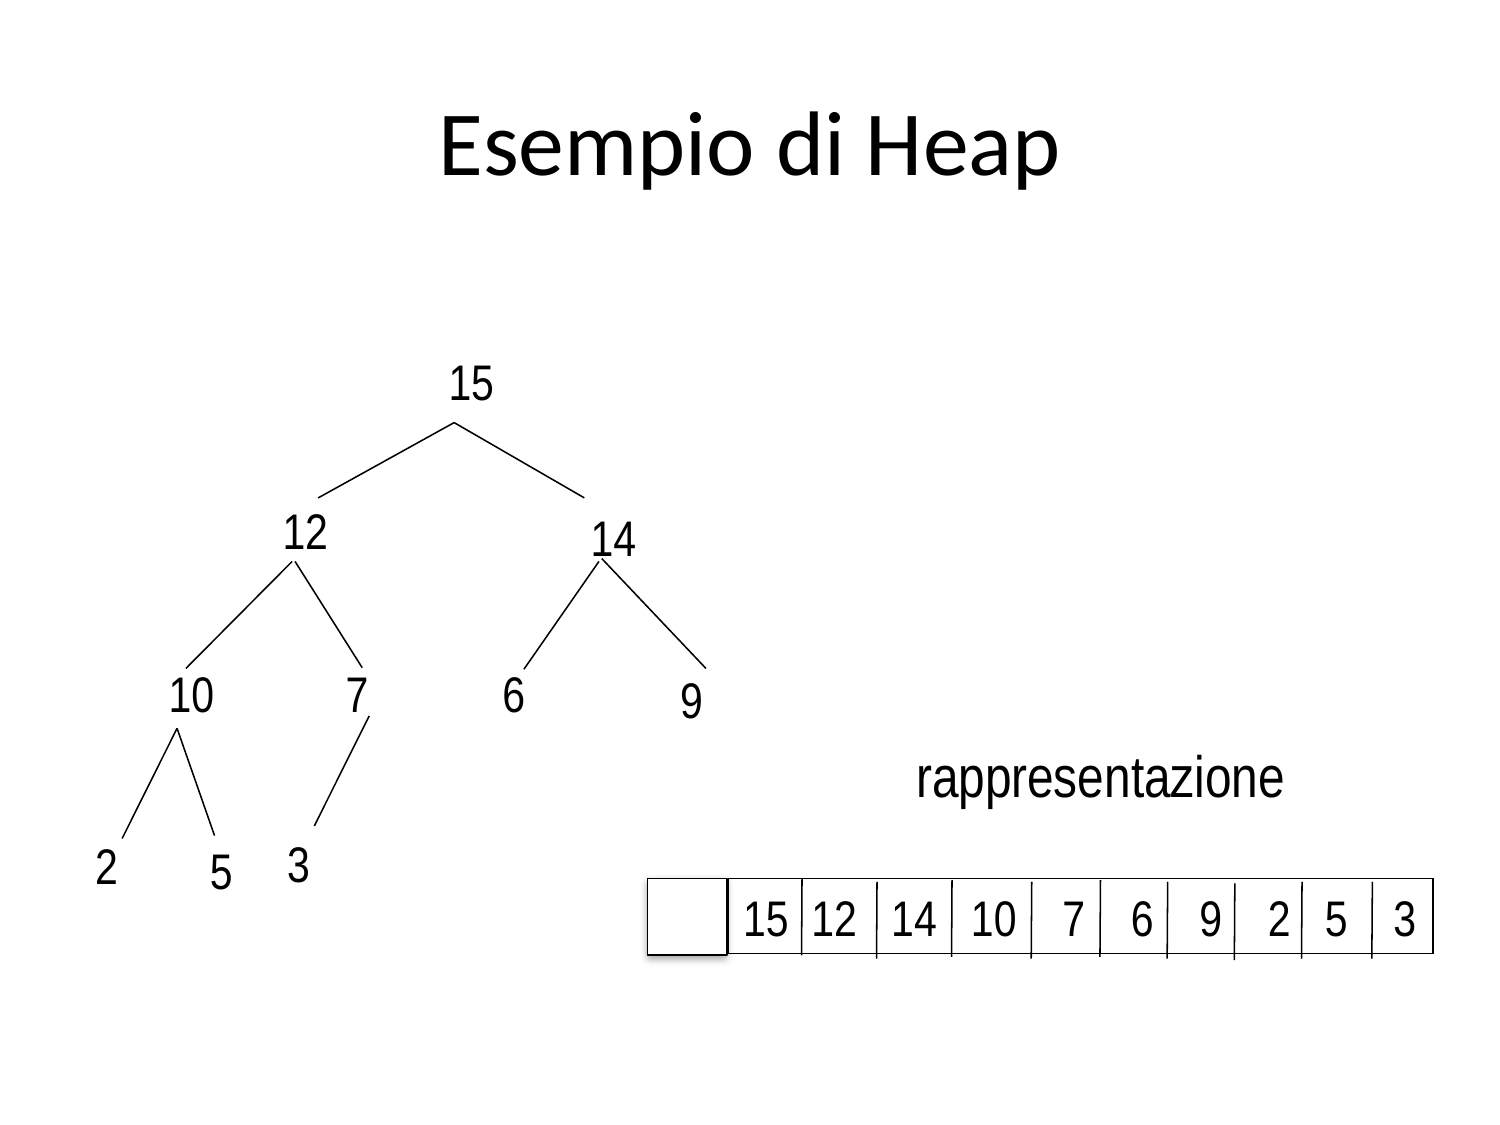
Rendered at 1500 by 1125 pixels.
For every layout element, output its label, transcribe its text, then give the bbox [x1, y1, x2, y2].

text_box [79, 342, 719, 908]
text_box rappresentazione [901, 732, 1300, 817]
text_box [647, 878, 728, 956]
text_box 15 12 14 10 7 6 9 2 5 3 [729, 878, 1434, 954]
title Esempio di Heap [75, 45, 1425, 233]
